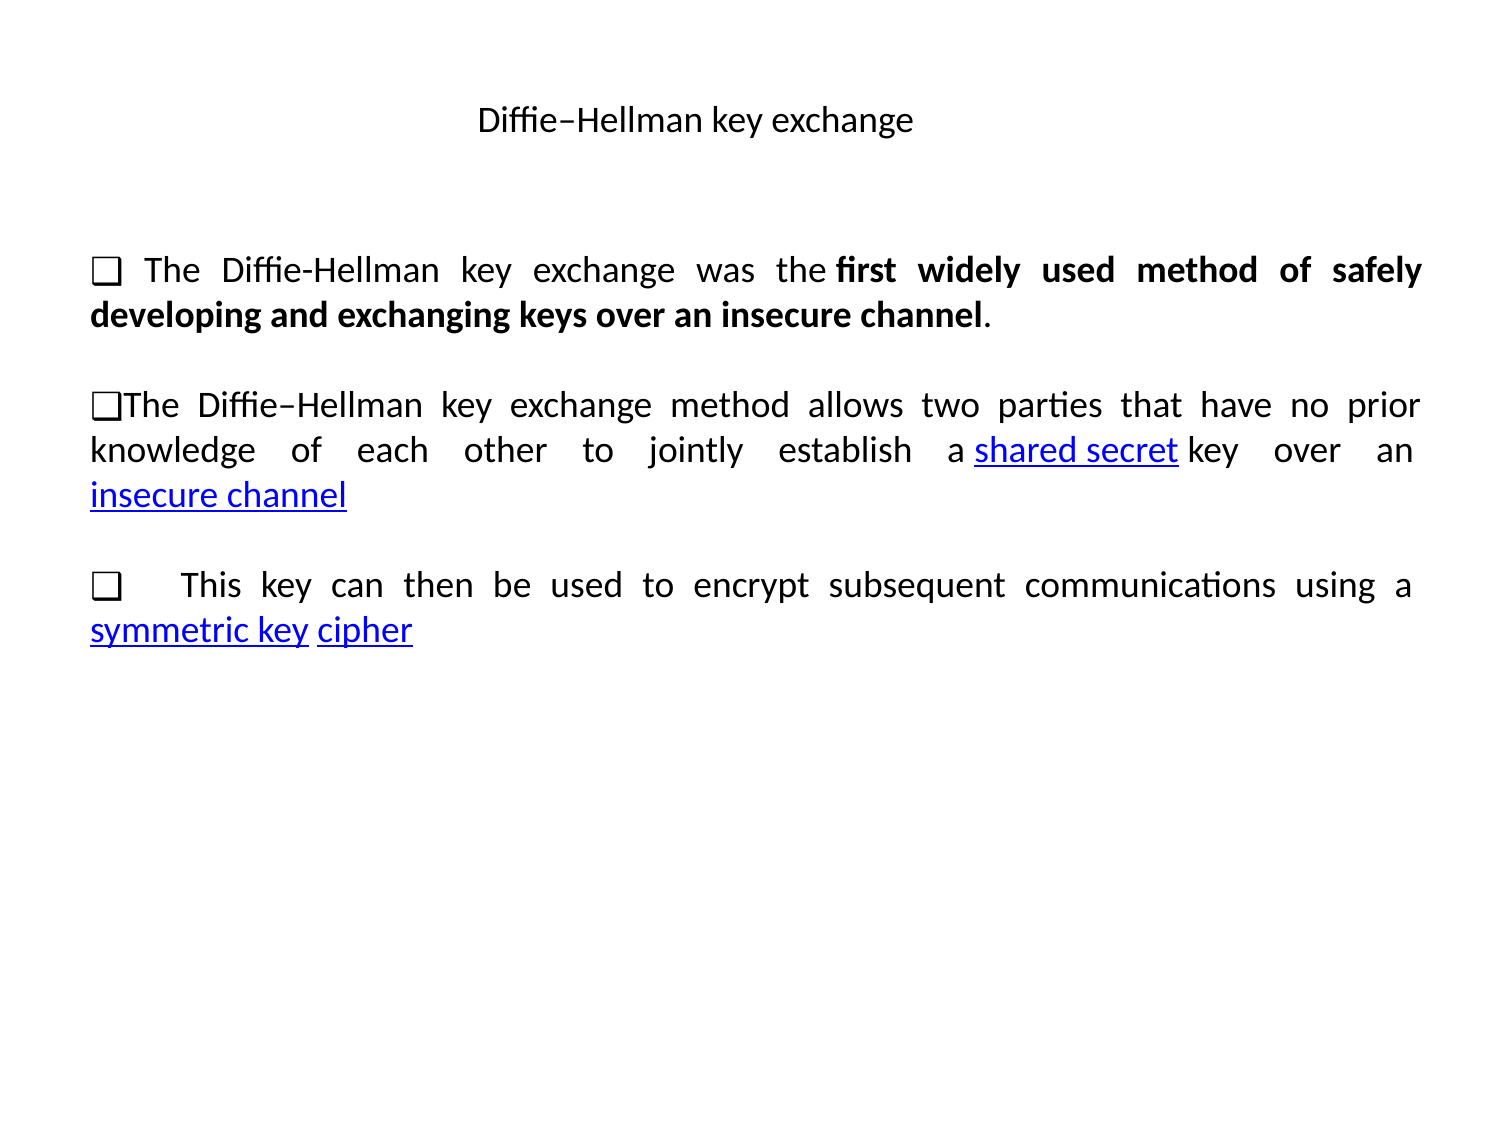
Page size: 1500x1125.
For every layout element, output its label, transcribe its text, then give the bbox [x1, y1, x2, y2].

text_box The Diffie-Hellman key exchange was the first widely used method of safely developing and exchanging keys over an insecure channel. The Diffie–Hellman key exchange method allows two parties that have no prior knowledge of each other to jointly establish a shared secret key over an insecure channel This key can then be used to encrypt subsequent communications using a symmetric key cipher [74, 237, 1438, 658]
text_box Diffie–Hellman key exchange [462, 87, 967, 148]
